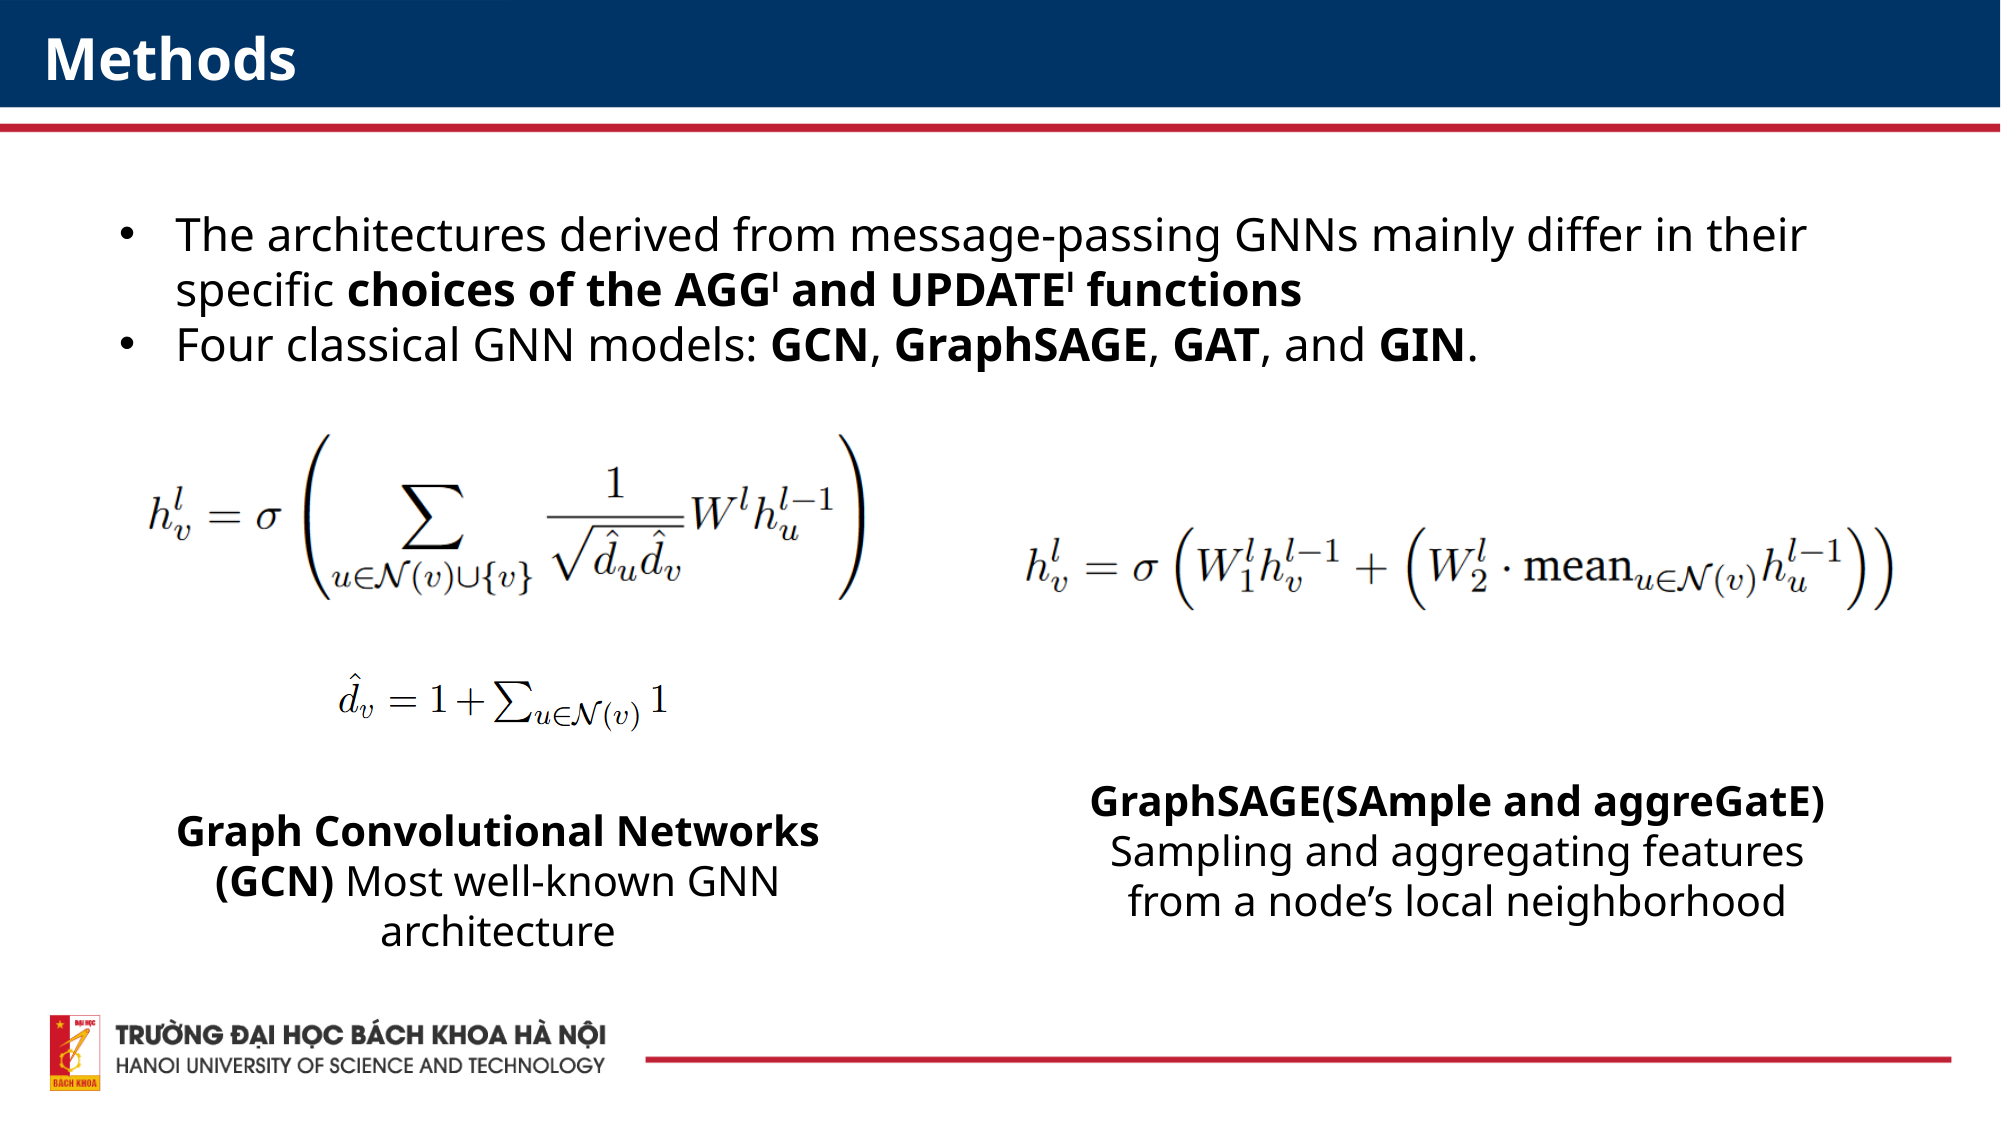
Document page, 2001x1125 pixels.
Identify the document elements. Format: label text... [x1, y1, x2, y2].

text_box GraphSAGE(SAmple and aggreGatE) Sampling and aggregating features from a node’s local neighborhood [1069, 767, 1846, 975]
text_box The architectures derived from message-passing GNNs mainly differ in their specific choices of the AGGl and UPDATEl functions Four classical GNN models: GCN, GraphSAGE, GAT, and GIN. [104, 198, 1896, 405]
text_box Methods [28, 14, 1566, 129]
text_box Graph Convolutional Networks (GCN) Most well-known GNN architecture [109, 797, 887, 891]
picture [0, 0, 2001, 1125]
